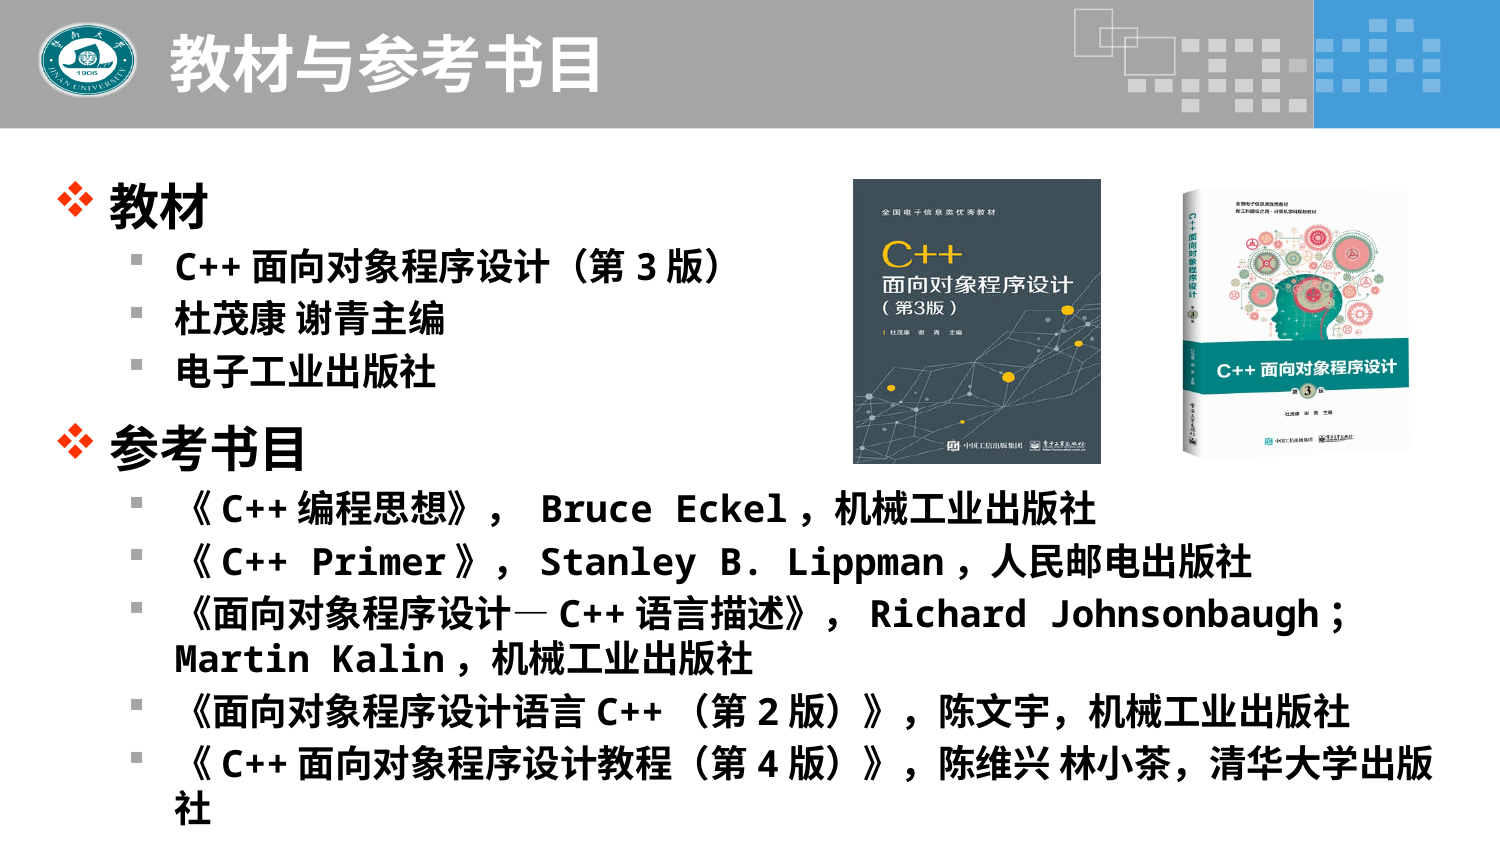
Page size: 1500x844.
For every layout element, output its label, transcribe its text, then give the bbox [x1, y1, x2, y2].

picture [804, 179, 1148, 465]
list 教材 C++面向对象程序设计（第3版） 杜茂康 谢青主编 电子工业出版社 参考书目 《C++编程思想》， Bruce Eckel，机械工业出版社 《C++ Primer》，Stanley B. Lippman，人民邮电出版社 《面向对象程序设计—C++语言描述》，Richard Johnsonbaugh；Martin Kalin，机械工业出版社 《面向对象程序设计语言C++（第2版）》，陈文宇，机械工业出版社 《C++面向对象程序设计教程（第4版）》，陈维兴 林小茶，清华大学出版社 [38, 167, 1476, 809]
picture [41, 25, 145, 95]
picture [1173, 179, 1417, 465]
title 教材与参考书目 [154, 32, 1317, 92]
